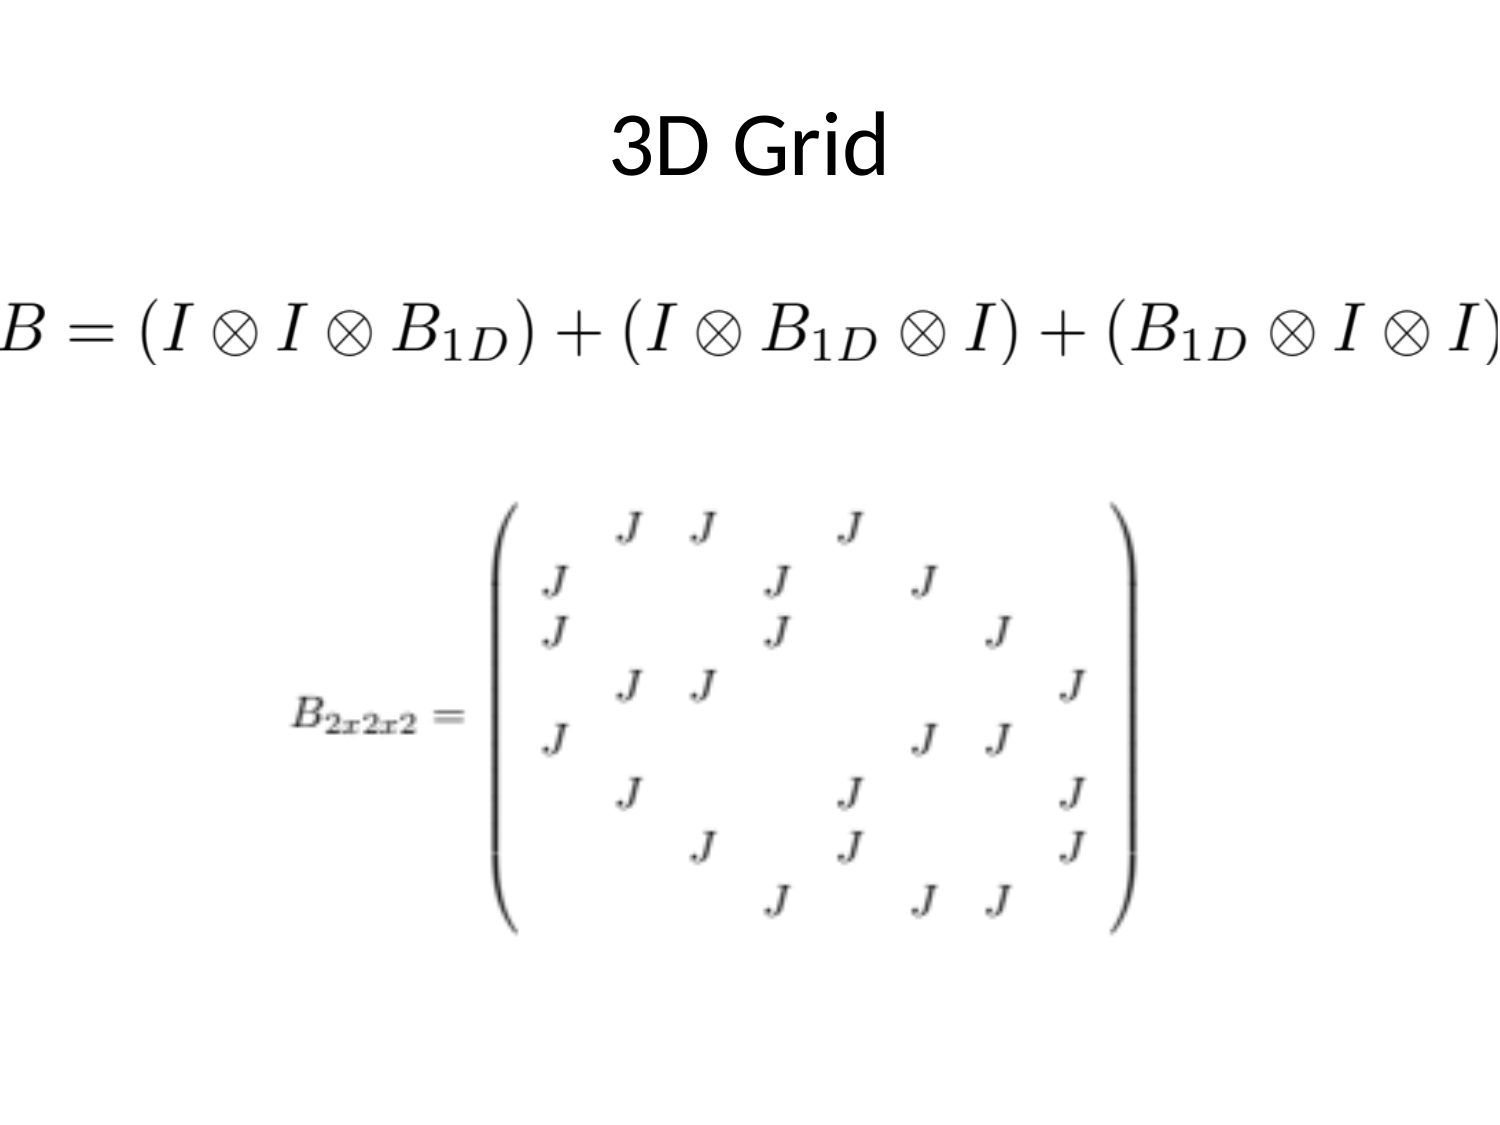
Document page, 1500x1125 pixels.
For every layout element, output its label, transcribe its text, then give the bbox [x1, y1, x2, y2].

picture [258, 484, 1159, 953]
picture [0, 297, 1498, 366]
title 3D Grid [75, 45, 1425, 233]
